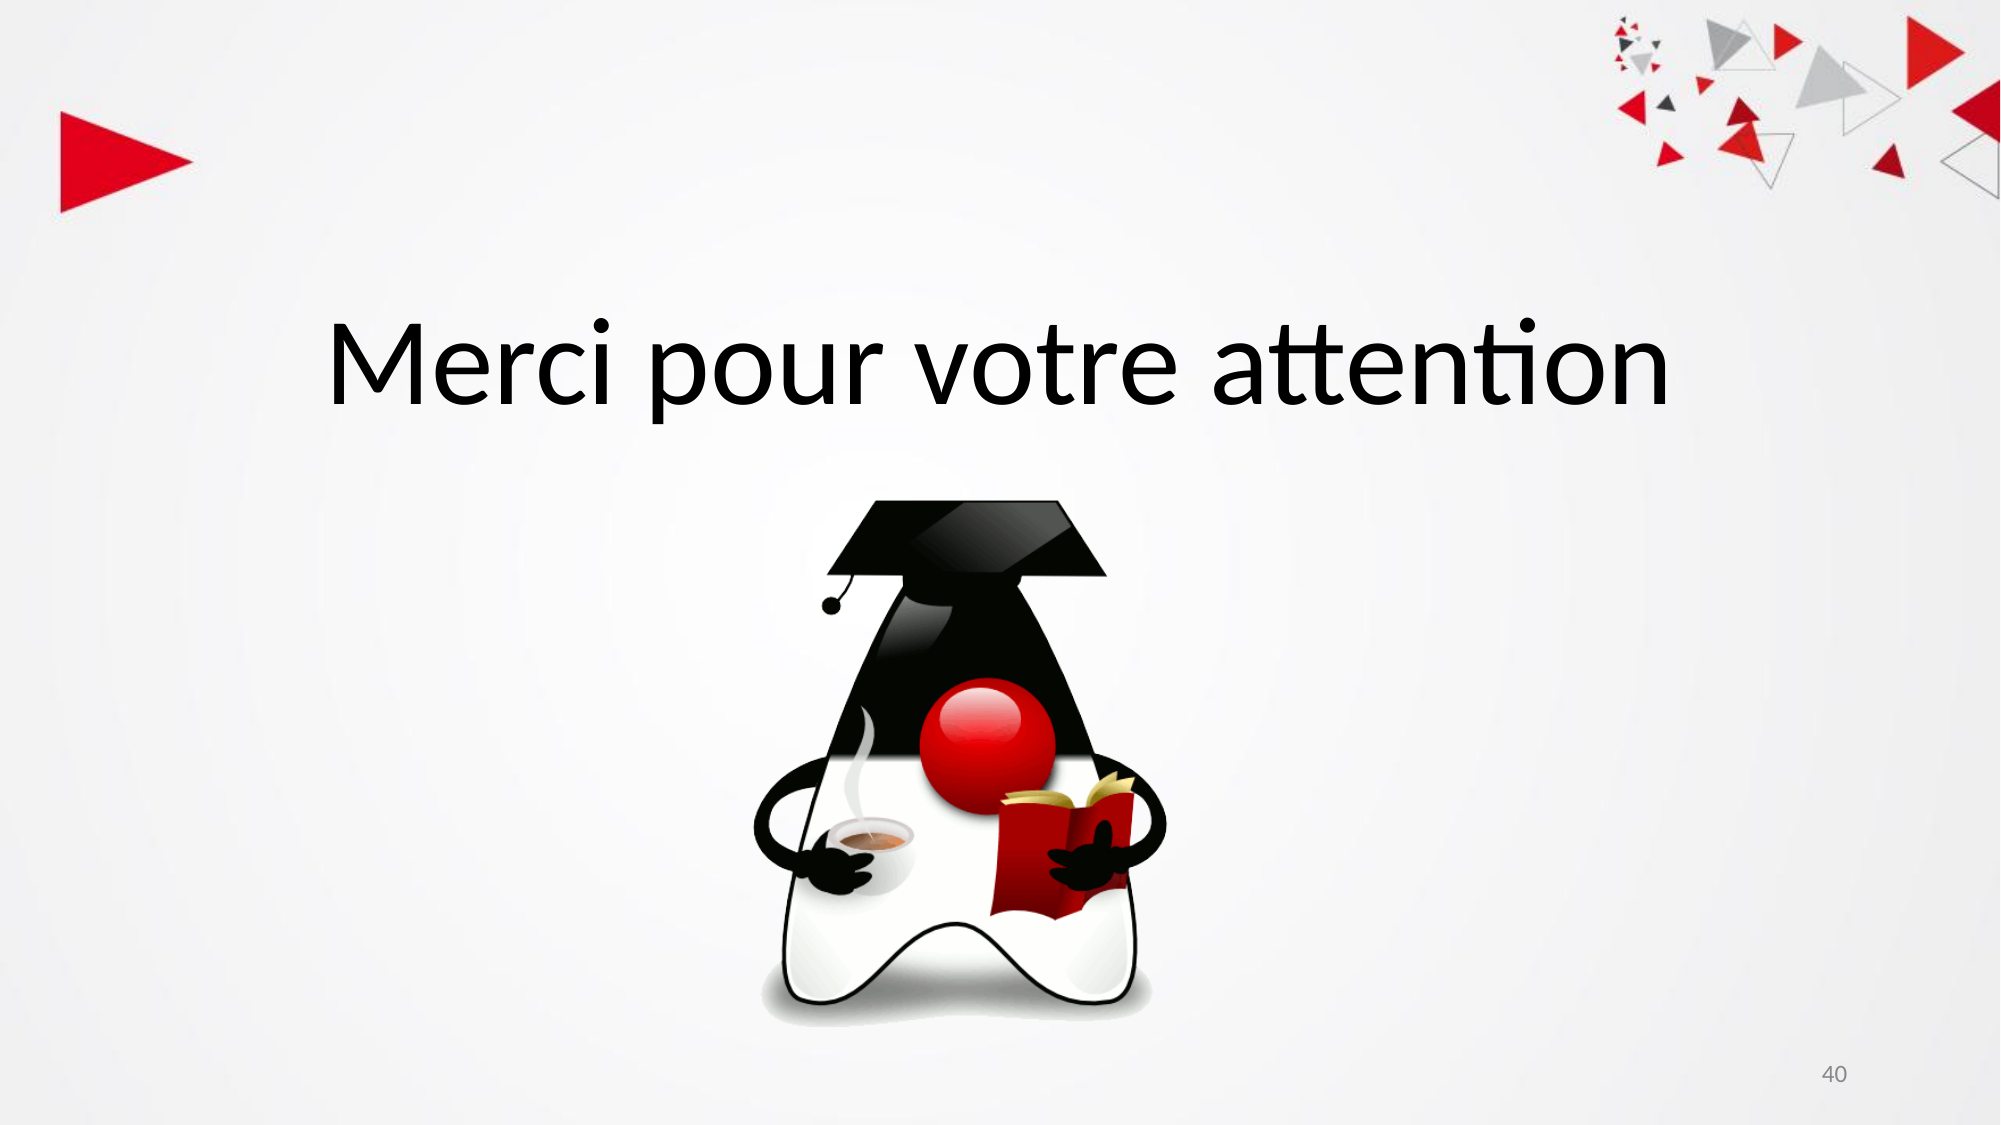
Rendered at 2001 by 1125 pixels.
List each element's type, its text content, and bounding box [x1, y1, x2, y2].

slide_number 40 [1412, 1042, 1863, 1103]
title Merci pour votre attention [137, 198, 1863, 440]
picture [0, 0, 2001, 1125]
